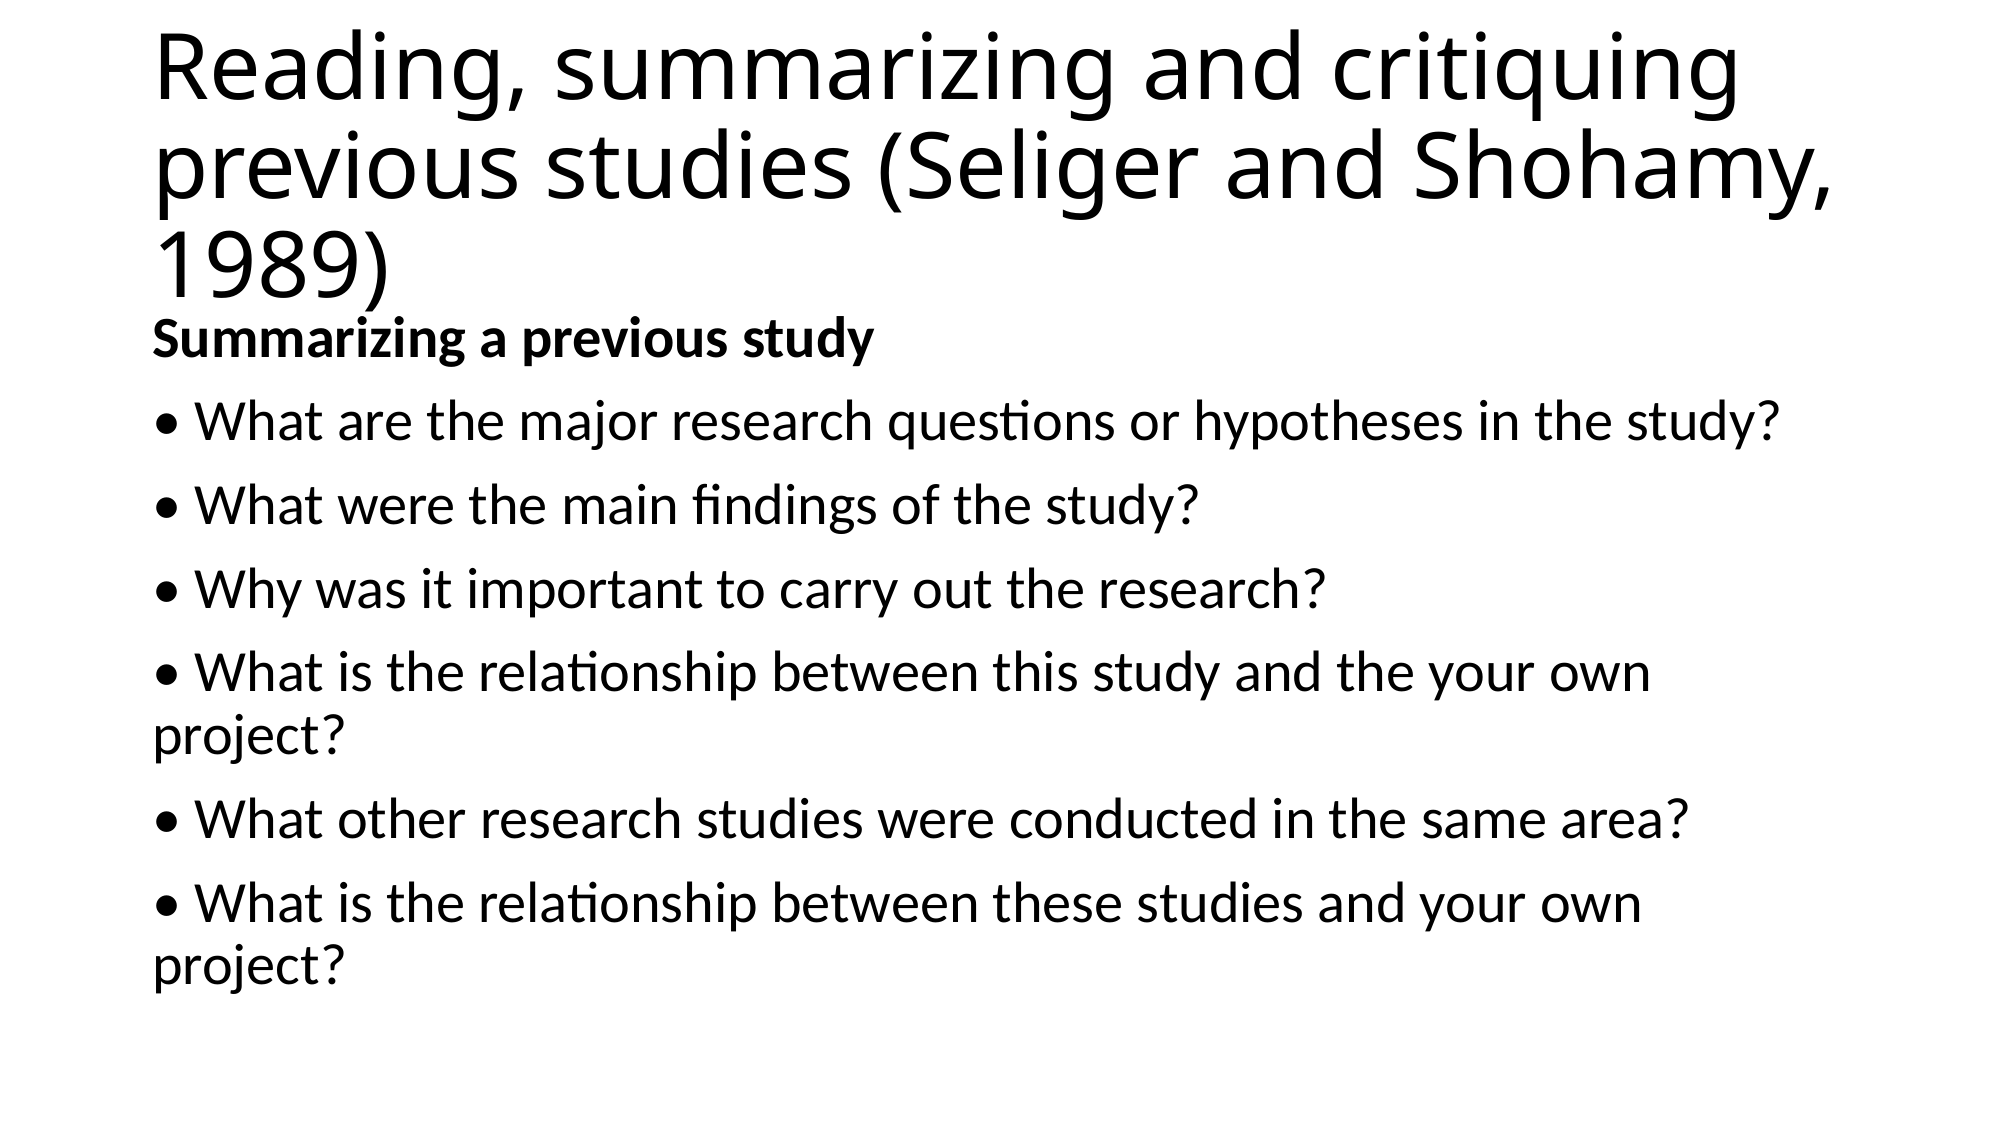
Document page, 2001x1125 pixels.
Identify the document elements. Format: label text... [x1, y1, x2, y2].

title Reading, summarizing and critiquing previous studies (Seliger and Shohamy, 1989) [137, 59, 1863, 278]
list Summarizing a previous study • What are the major research questions or hypotheses in the study? • What were the main findings of the study? • Why was it important to carry out the research? • What is the relationship between this study and the your own project? • What other research studies were conducted in the same area? • What is the relationship between these studies and your own project? [137, 299, 1863, 1014]
